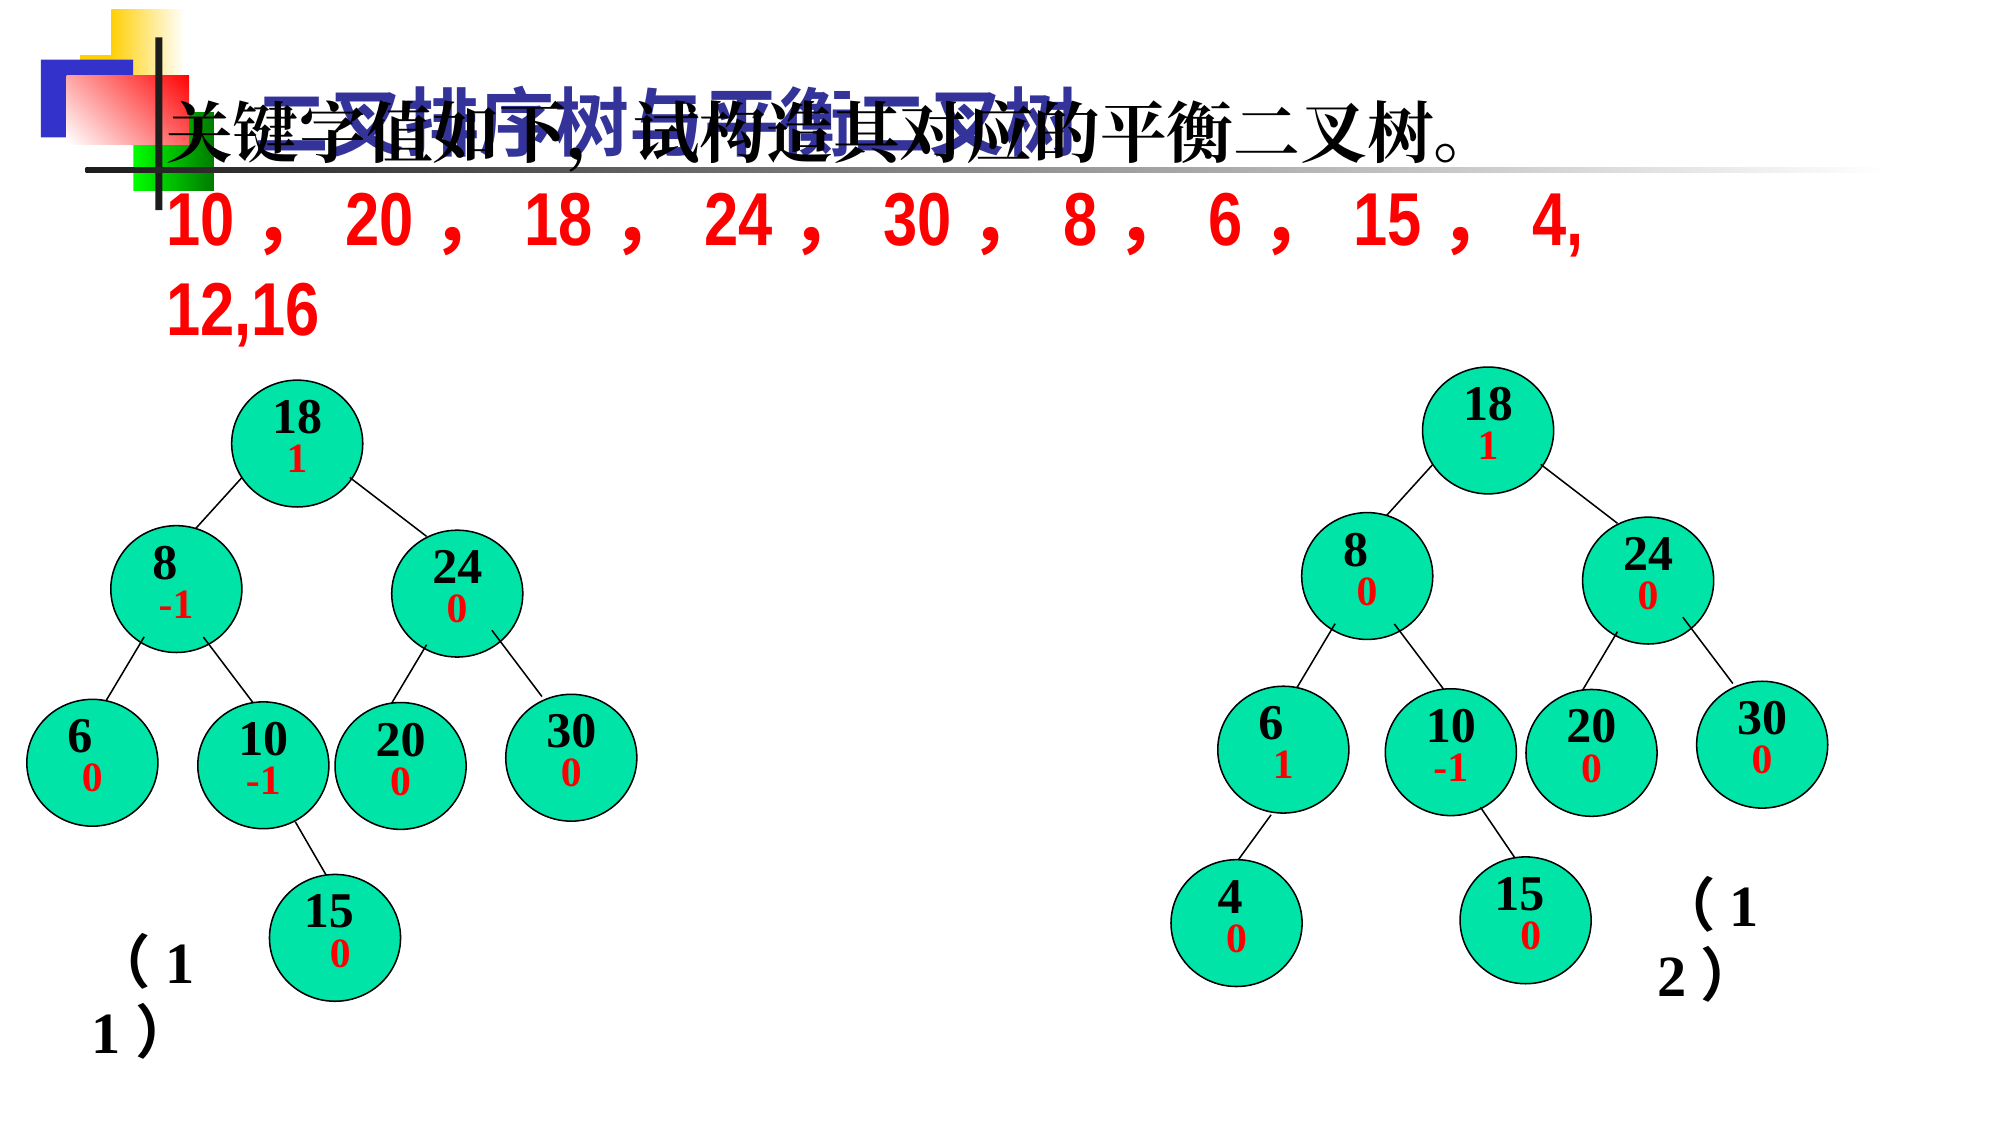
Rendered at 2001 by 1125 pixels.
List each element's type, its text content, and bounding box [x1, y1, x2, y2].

text_box 关键字值如下，试构造其对应的平衡二叉树。 10，20，18，24，30，8，6，15，4, 12,16 [151, 164, 1664, 359]
text_box 二叉排序树与平衡二叉树 [239, 67, 1302, 164]
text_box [269, 821, 401, 1004]
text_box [26, 379, 638, 1004]
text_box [1170, 366, 1829, 988]
